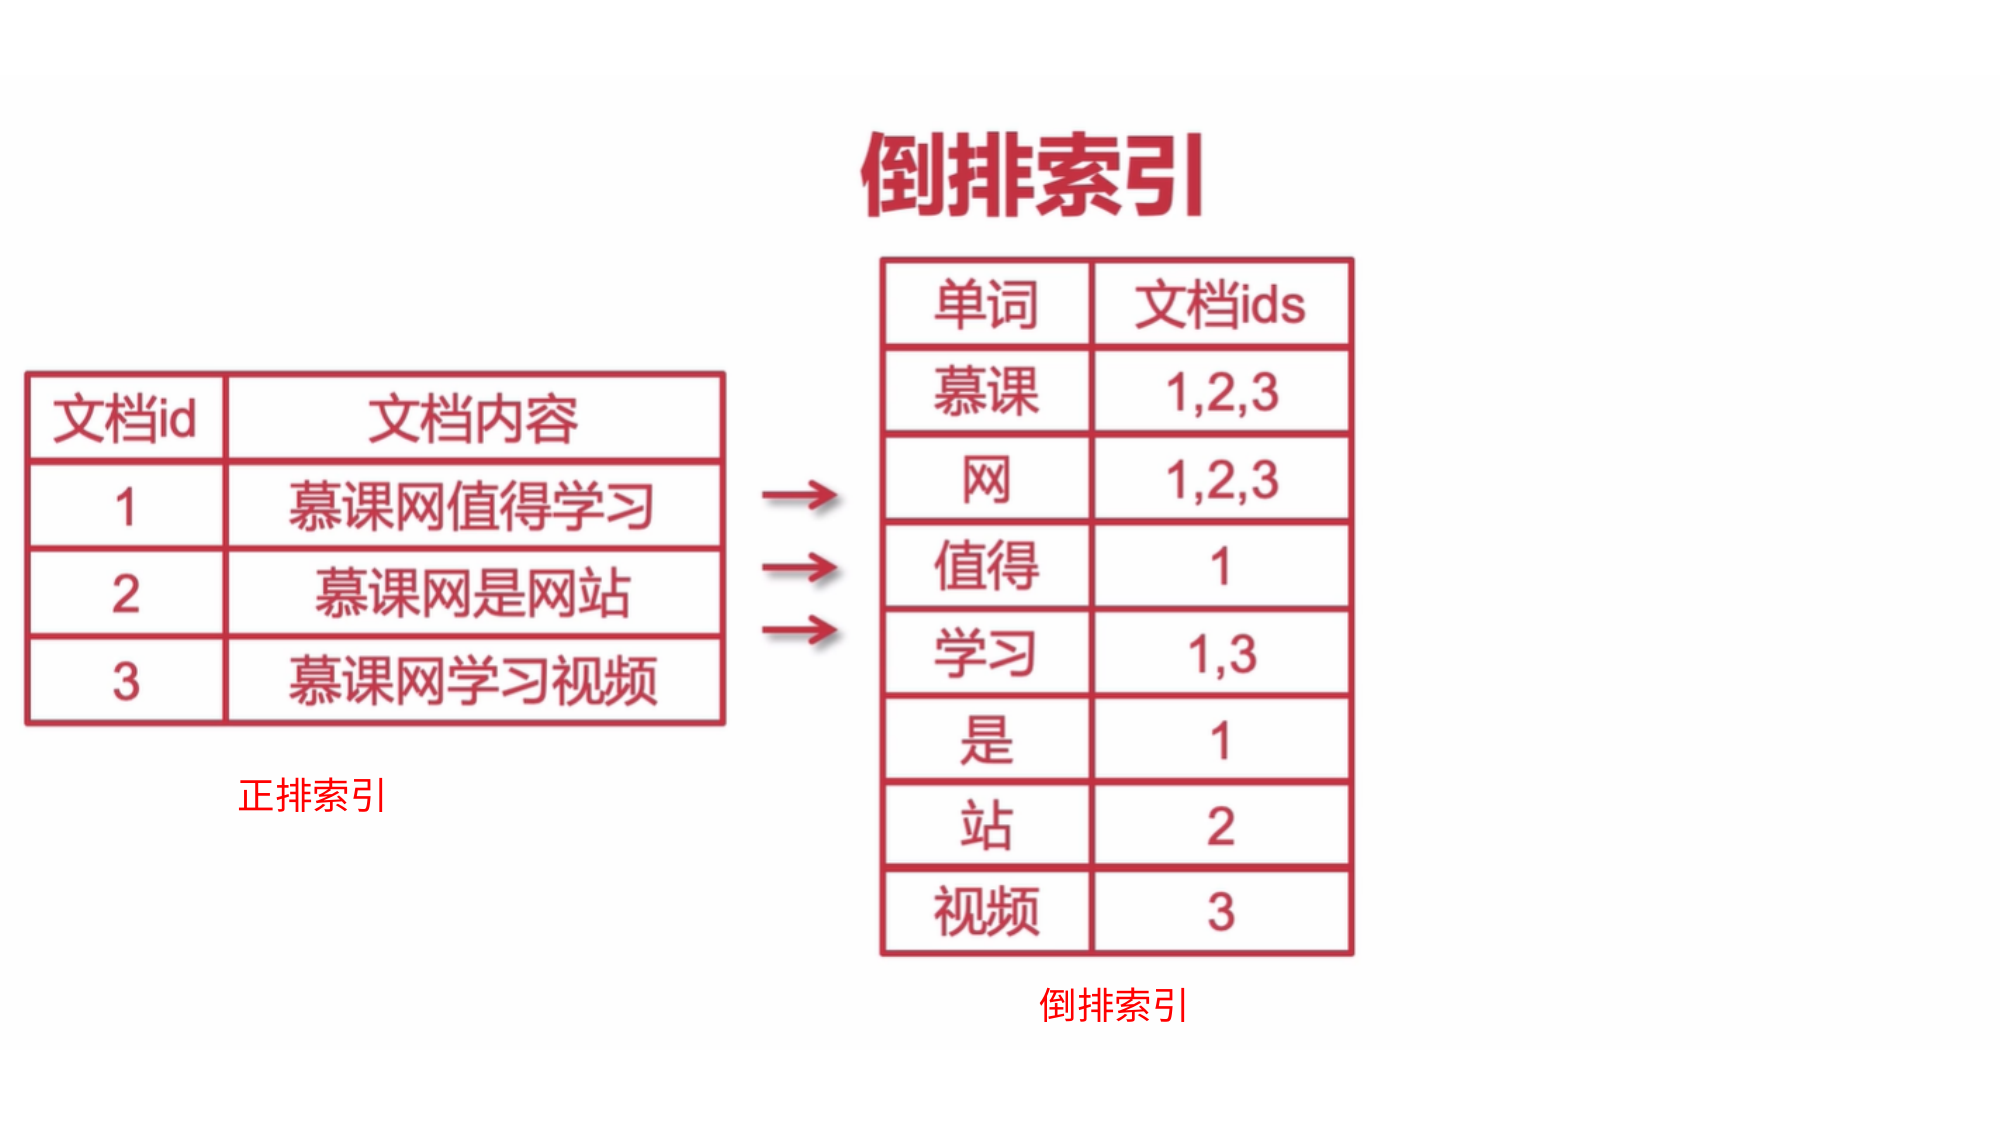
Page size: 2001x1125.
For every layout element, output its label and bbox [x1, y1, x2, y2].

picture [0, 75, 2000, 1050]
